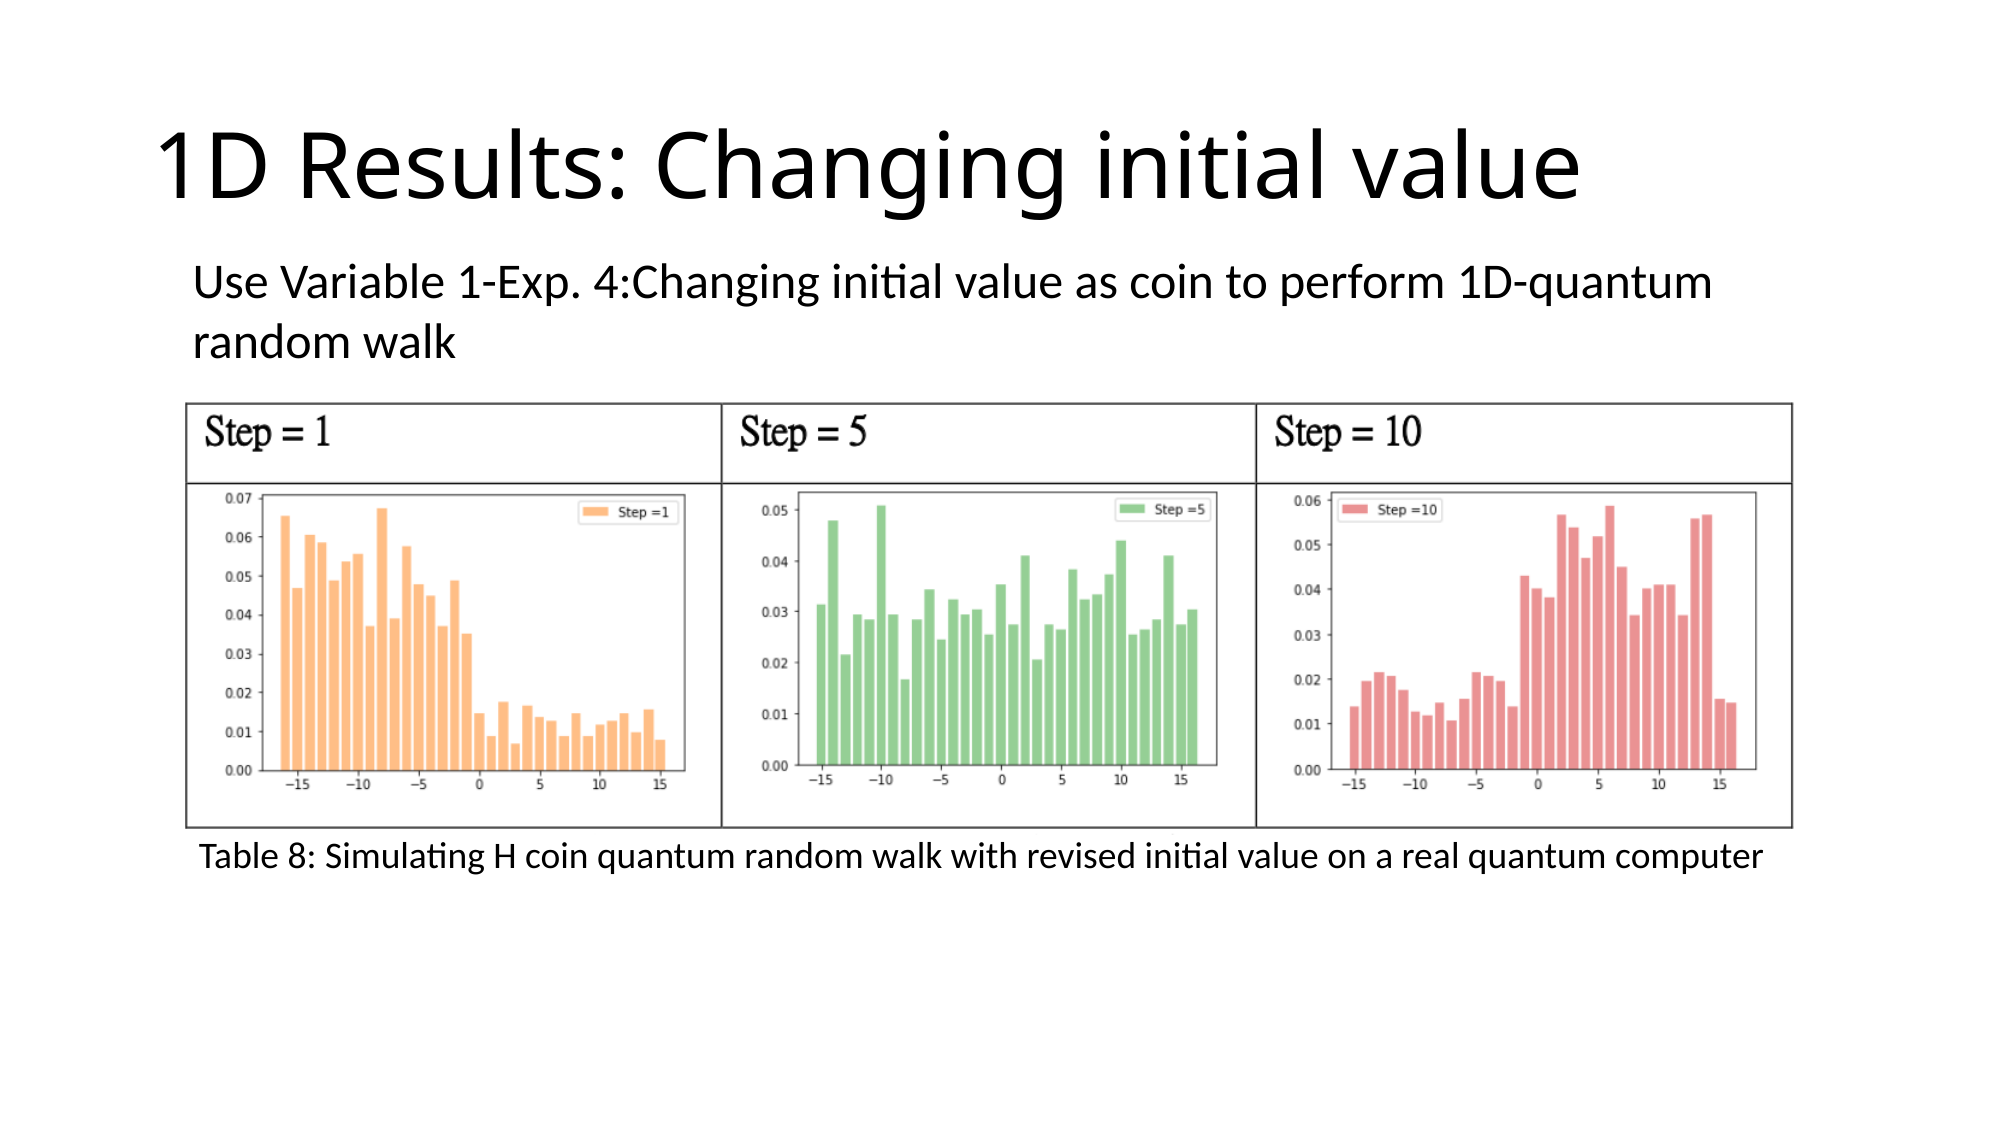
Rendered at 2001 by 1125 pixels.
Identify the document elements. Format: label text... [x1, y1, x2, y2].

text_box Use Variable 1-Exp. 4:Changing initial value as coin to perform 1D-quantum random walk [177, 240, 1801, 376]
title 1D Results: Changing initial value [137, 59, 1863, 278]
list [177, 394, 1801, 835]
text_box Table 8: Simulating H coin quantum random walk with revised initial value on a real quantum computer [184, 835, 1794, 884]
